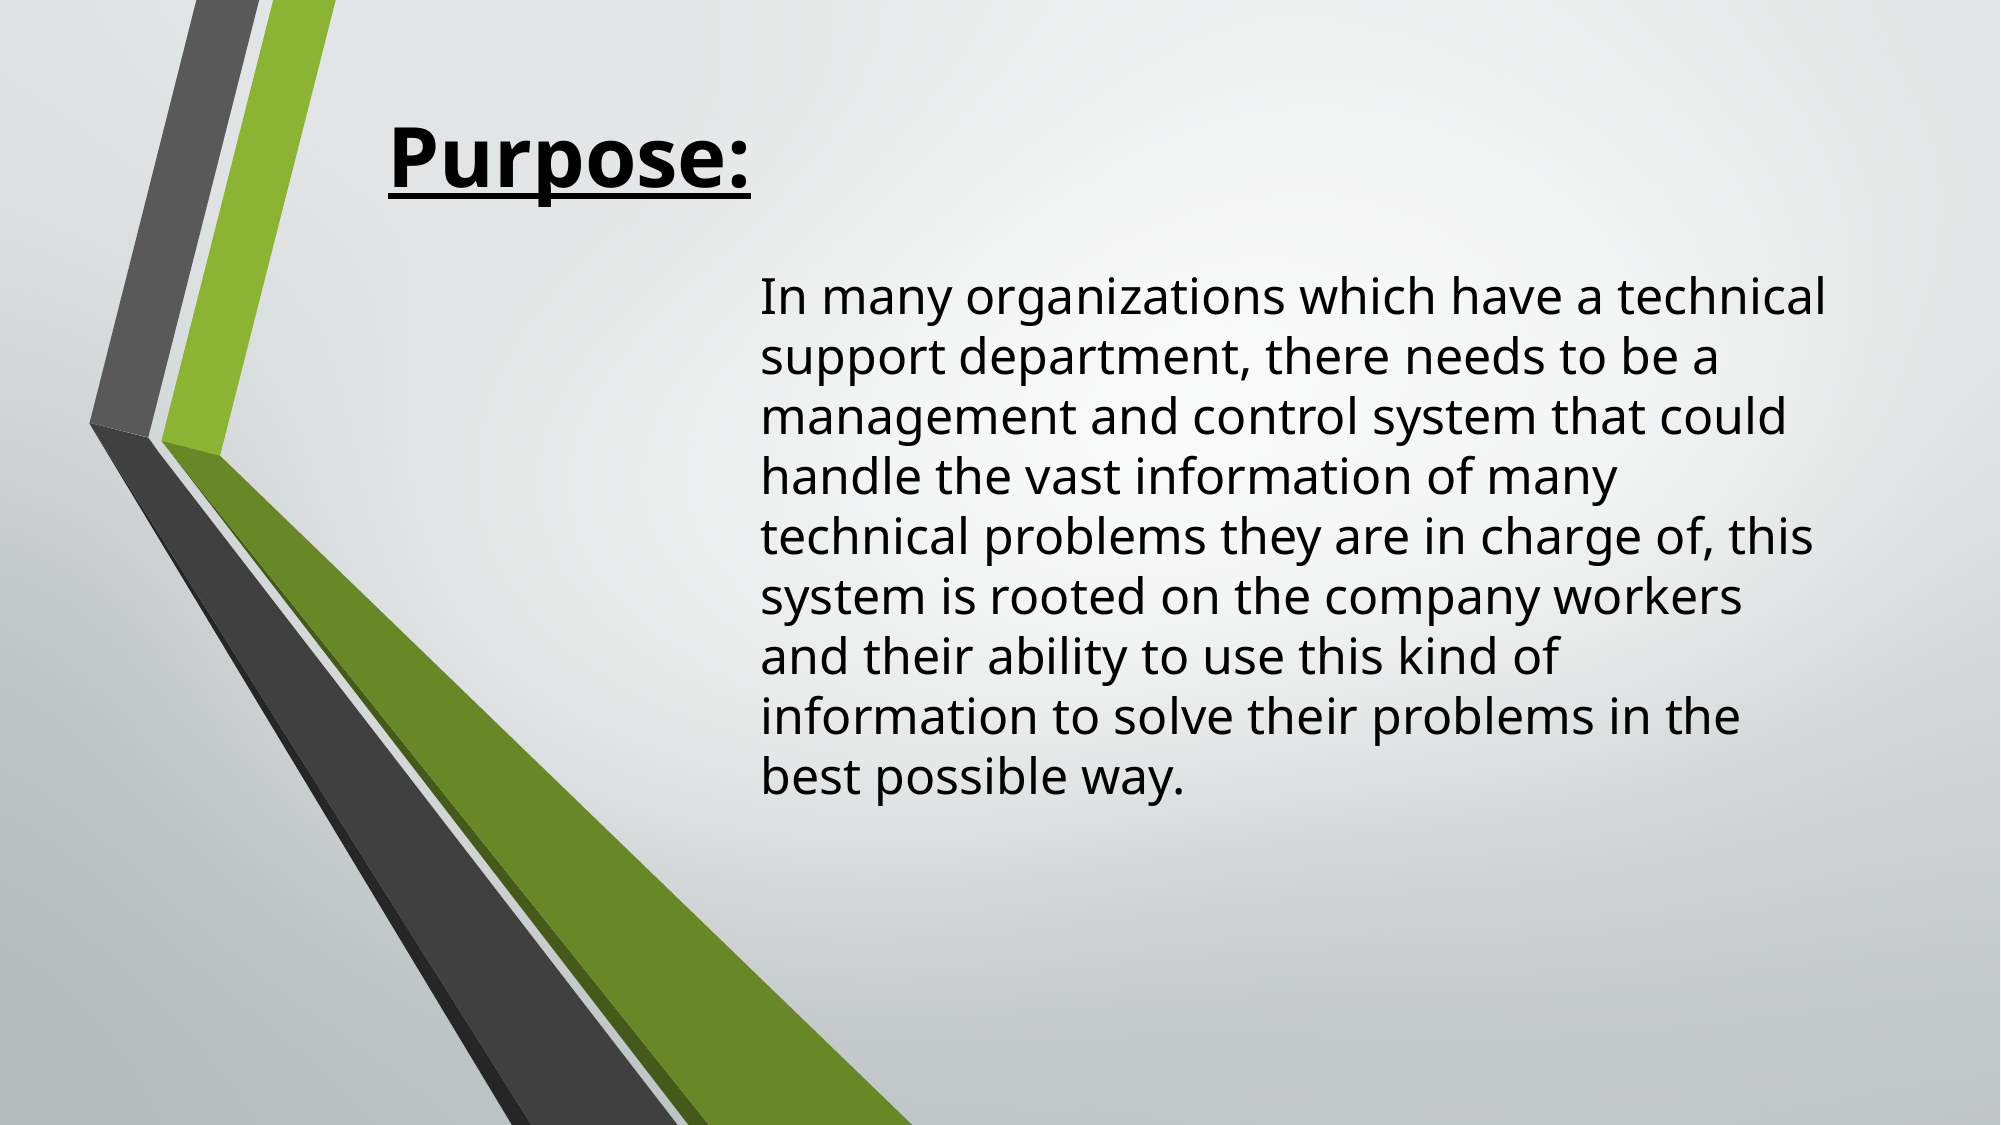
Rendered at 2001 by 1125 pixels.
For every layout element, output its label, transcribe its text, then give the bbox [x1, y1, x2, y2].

text_box Purpose: [372, 96, 779, 212]
text_box In many organizations which have a technical support department, there needs to be a management and control system that could handle the vast information of many technical problems they are in charge of, this system is rooted on the company workers and their ability to use this kind of information to solve their problems in the best possible way. [745, 257, 1850, 813]
